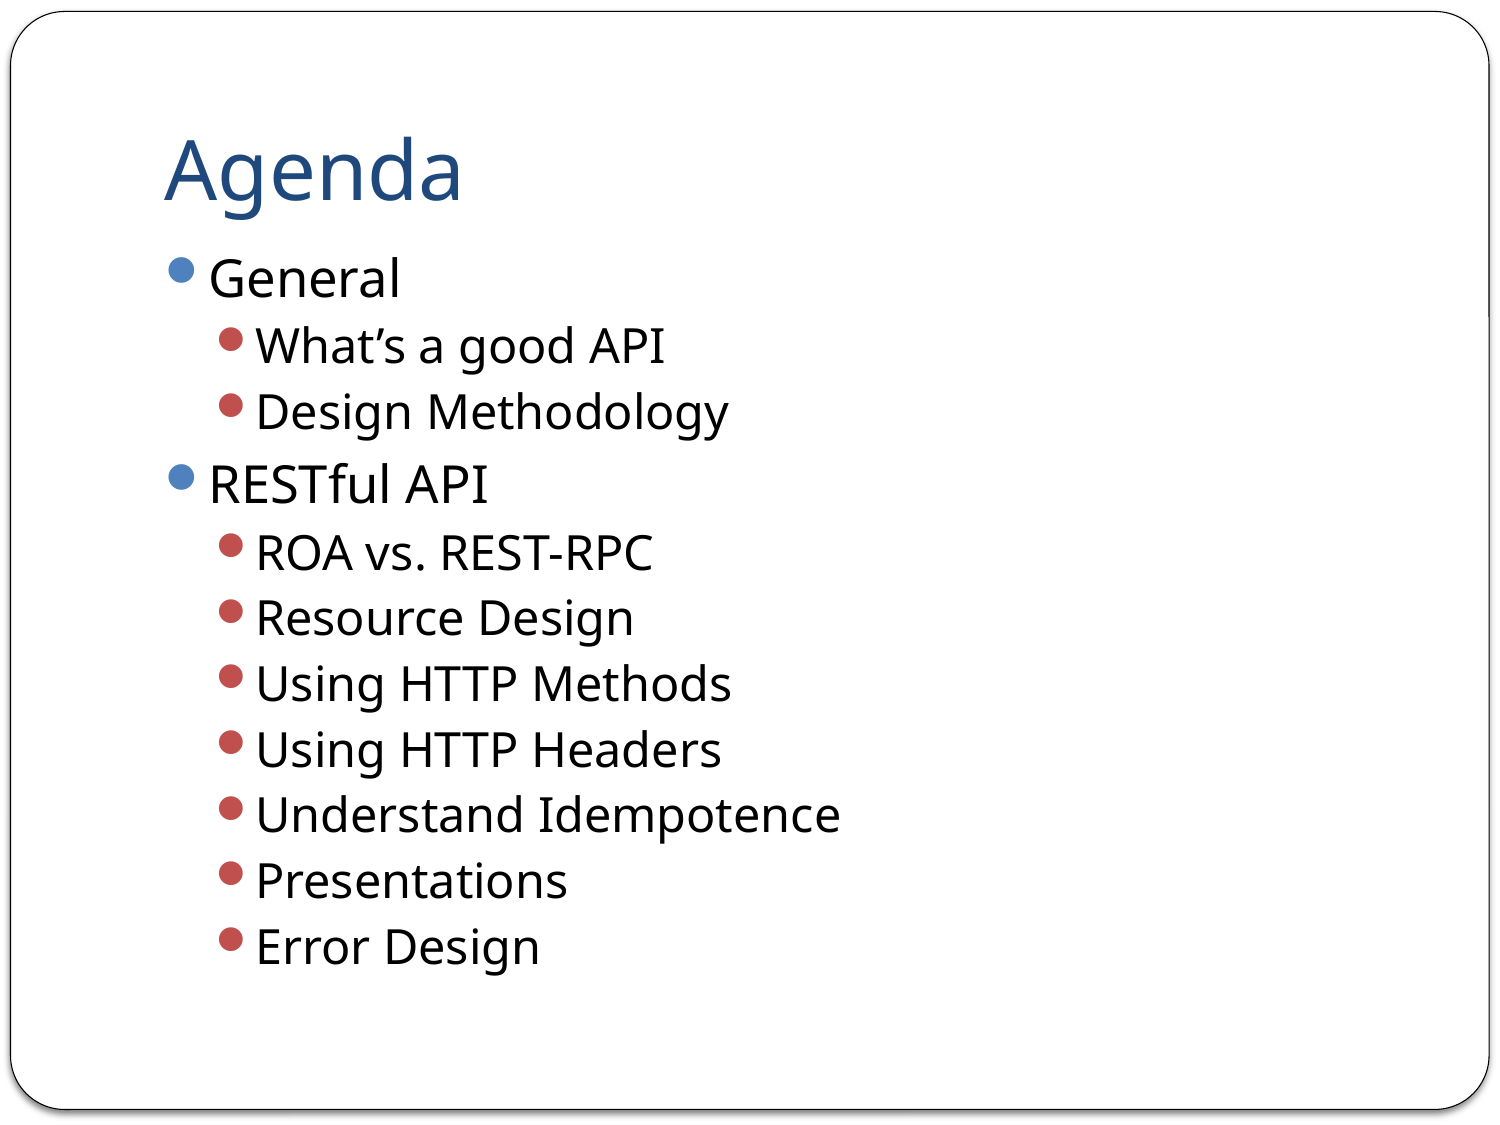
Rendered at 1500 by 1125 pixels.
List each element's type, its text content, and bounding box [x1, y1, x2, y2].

list General What’s a good API Design Methodology RESTful API ROA vs. REST-RPC Resource Design Using HTTP Methods Using HTTP Headers Understand Idempotence Presentations Error Design [150, 237, 1425, 988]
title Agenda [150, 45, 1425, 233]
